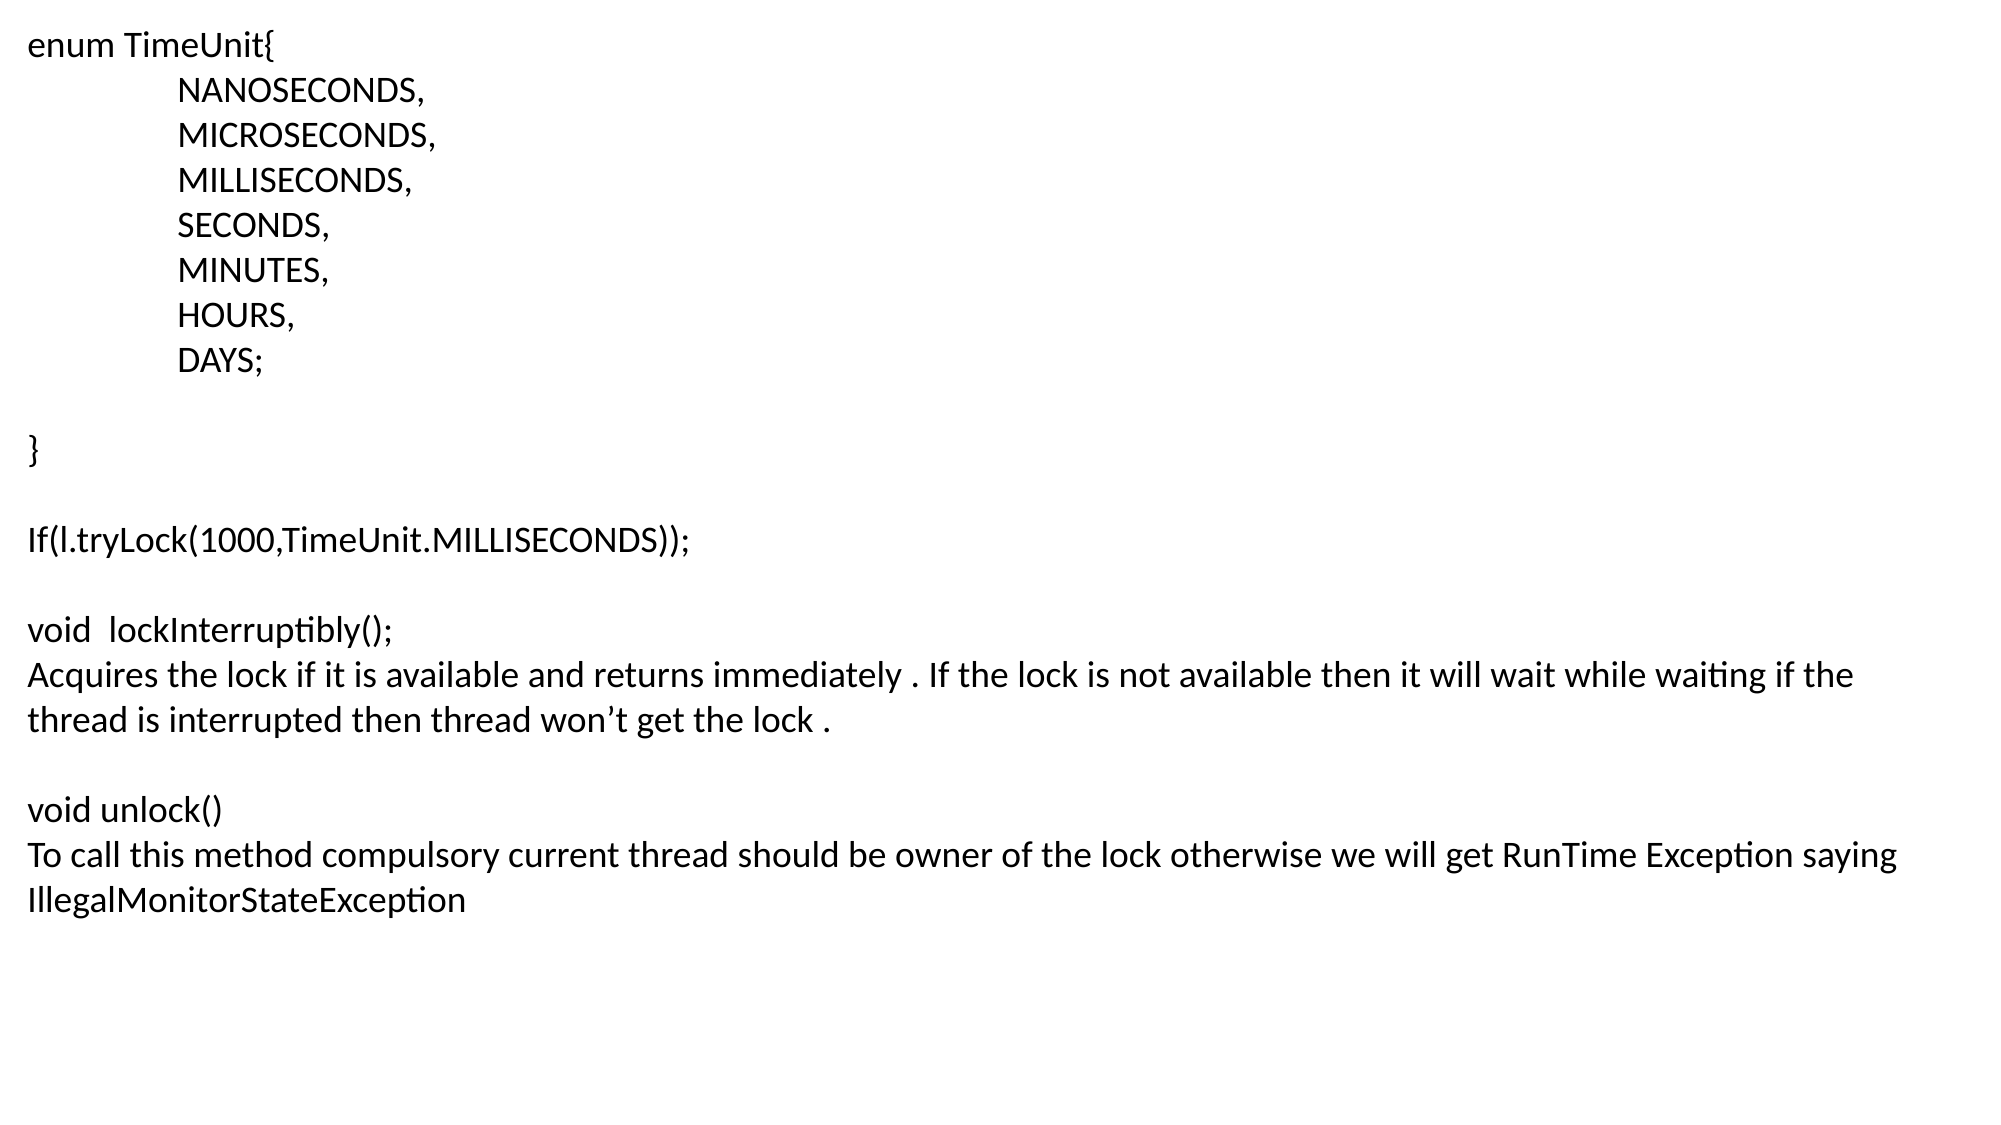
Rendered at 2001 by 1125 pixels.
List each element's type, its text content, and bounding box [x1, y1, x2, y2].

text_box enum TimeUnit{ NANOSECONDS, MICROSECONDS, MILLISECONDS, SECONDS, MINUTES, HOURS, DAYS; } If(l.tryLock(1000,TimeUnit.MILLISECONDS)); void lockInterruptibly(); Acquires the lock if it is available and returns immediately . If the lock is not available then it will wait while waiting if the thread is interrupted then thread won’t get the lock . void unlock() To call this method compulsory current thread should be owner of the lock otherwise we will get RunTime Exception saying IllegalMonitorStateException [12, 12, 1977, 928]
